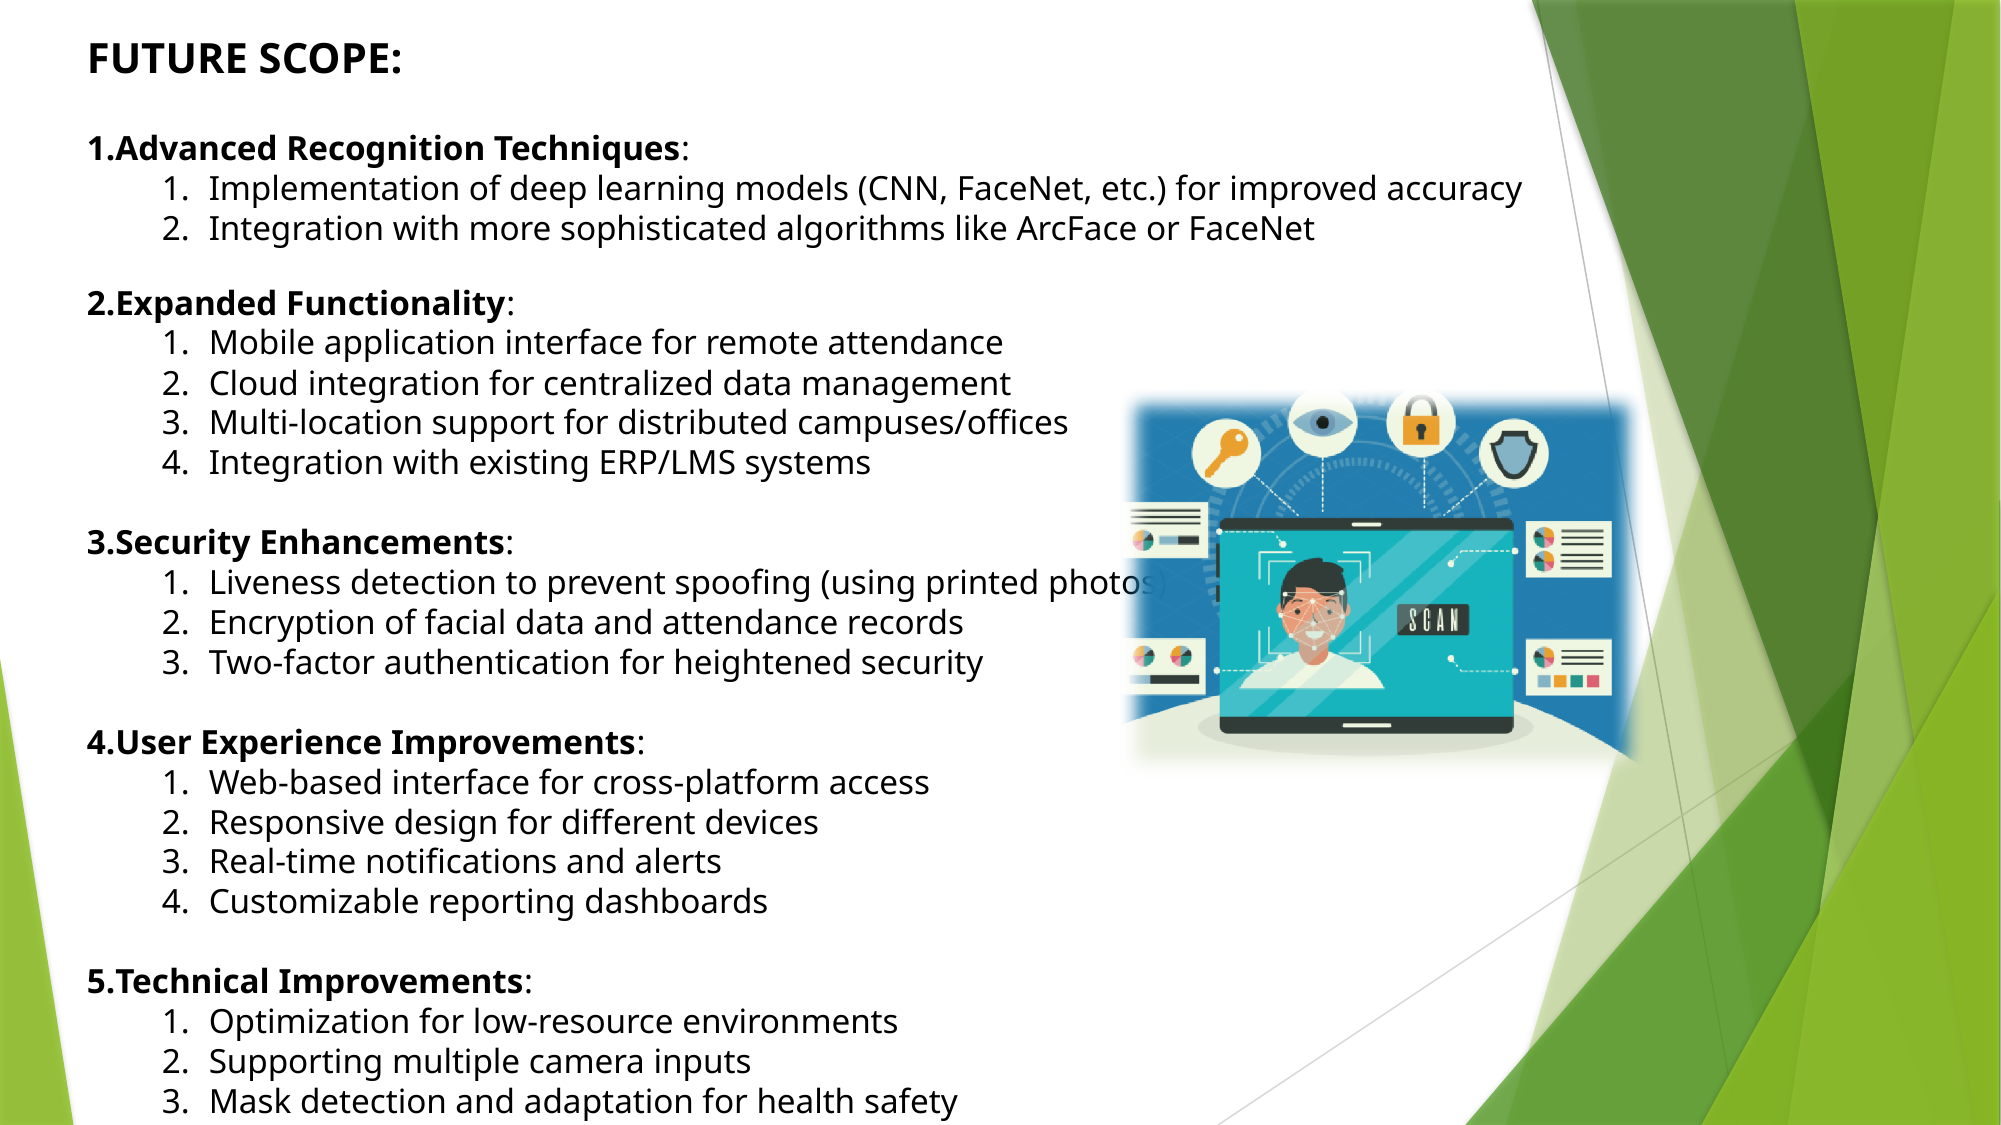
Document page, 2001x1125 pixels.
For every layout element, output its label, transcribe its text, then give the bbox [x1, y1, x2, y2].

picture [1117, 387, 1645, 778]
text_box FUTURE SCOPE: Advanced Recognition Techniques: Implementation of deep learning models (CNN, FaceNet, etc.) for improved accuracy Integration with more sophisticated algorithms like ArcFace or FaceNet Expanded Functionality: Mobile application interface for remote attendance Cloud integration for centralized data management Multi-location support for distributed campuses/offices Integration with existing ERP/LMS systems Security Enhancements: Liveness detection to prevent spoofing (using printed photos) Encryption of facial data and attendance records Two-factor authentication for heightened security User Experience Improvements: Web-based interface for cross-platform access Responsive design for different devices Real-time notifications and alerts Customizable reporting dashboards Technical Improvements: Optimization for low-resource environments Supporting multiple camera inputs Mask detection and adaptation for health safety [72, 24, 1556, 1125]
